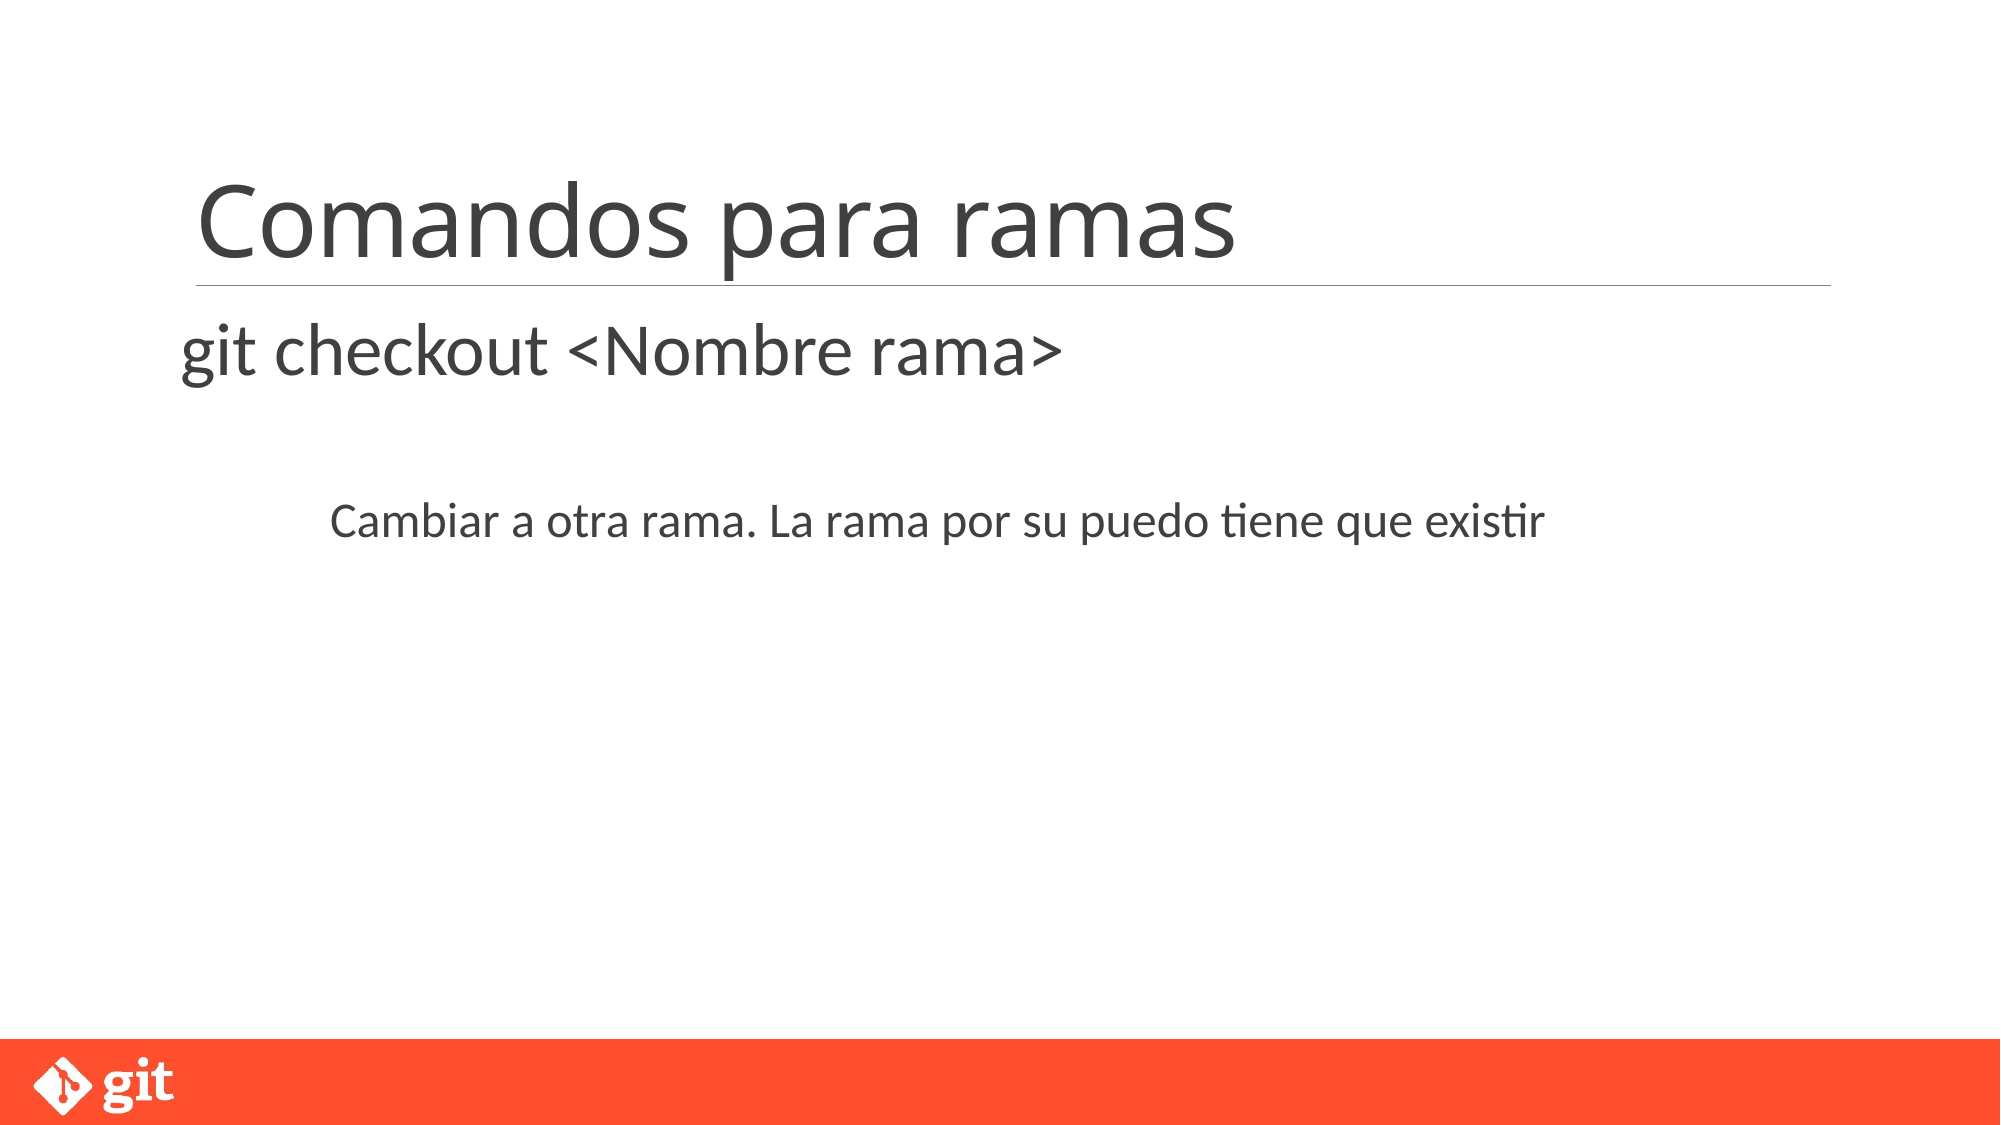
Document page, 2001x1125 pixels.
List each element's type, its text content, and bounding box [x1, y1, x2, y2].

picture [26, 1053, 181, 1119]
title Comandos para ramas [180, 47, 1830, 285]
list git checkout <Nombre rama> Cambiar a otra rama. La rama por su puedo tiene que existir [180, 302, 1830, 963]
